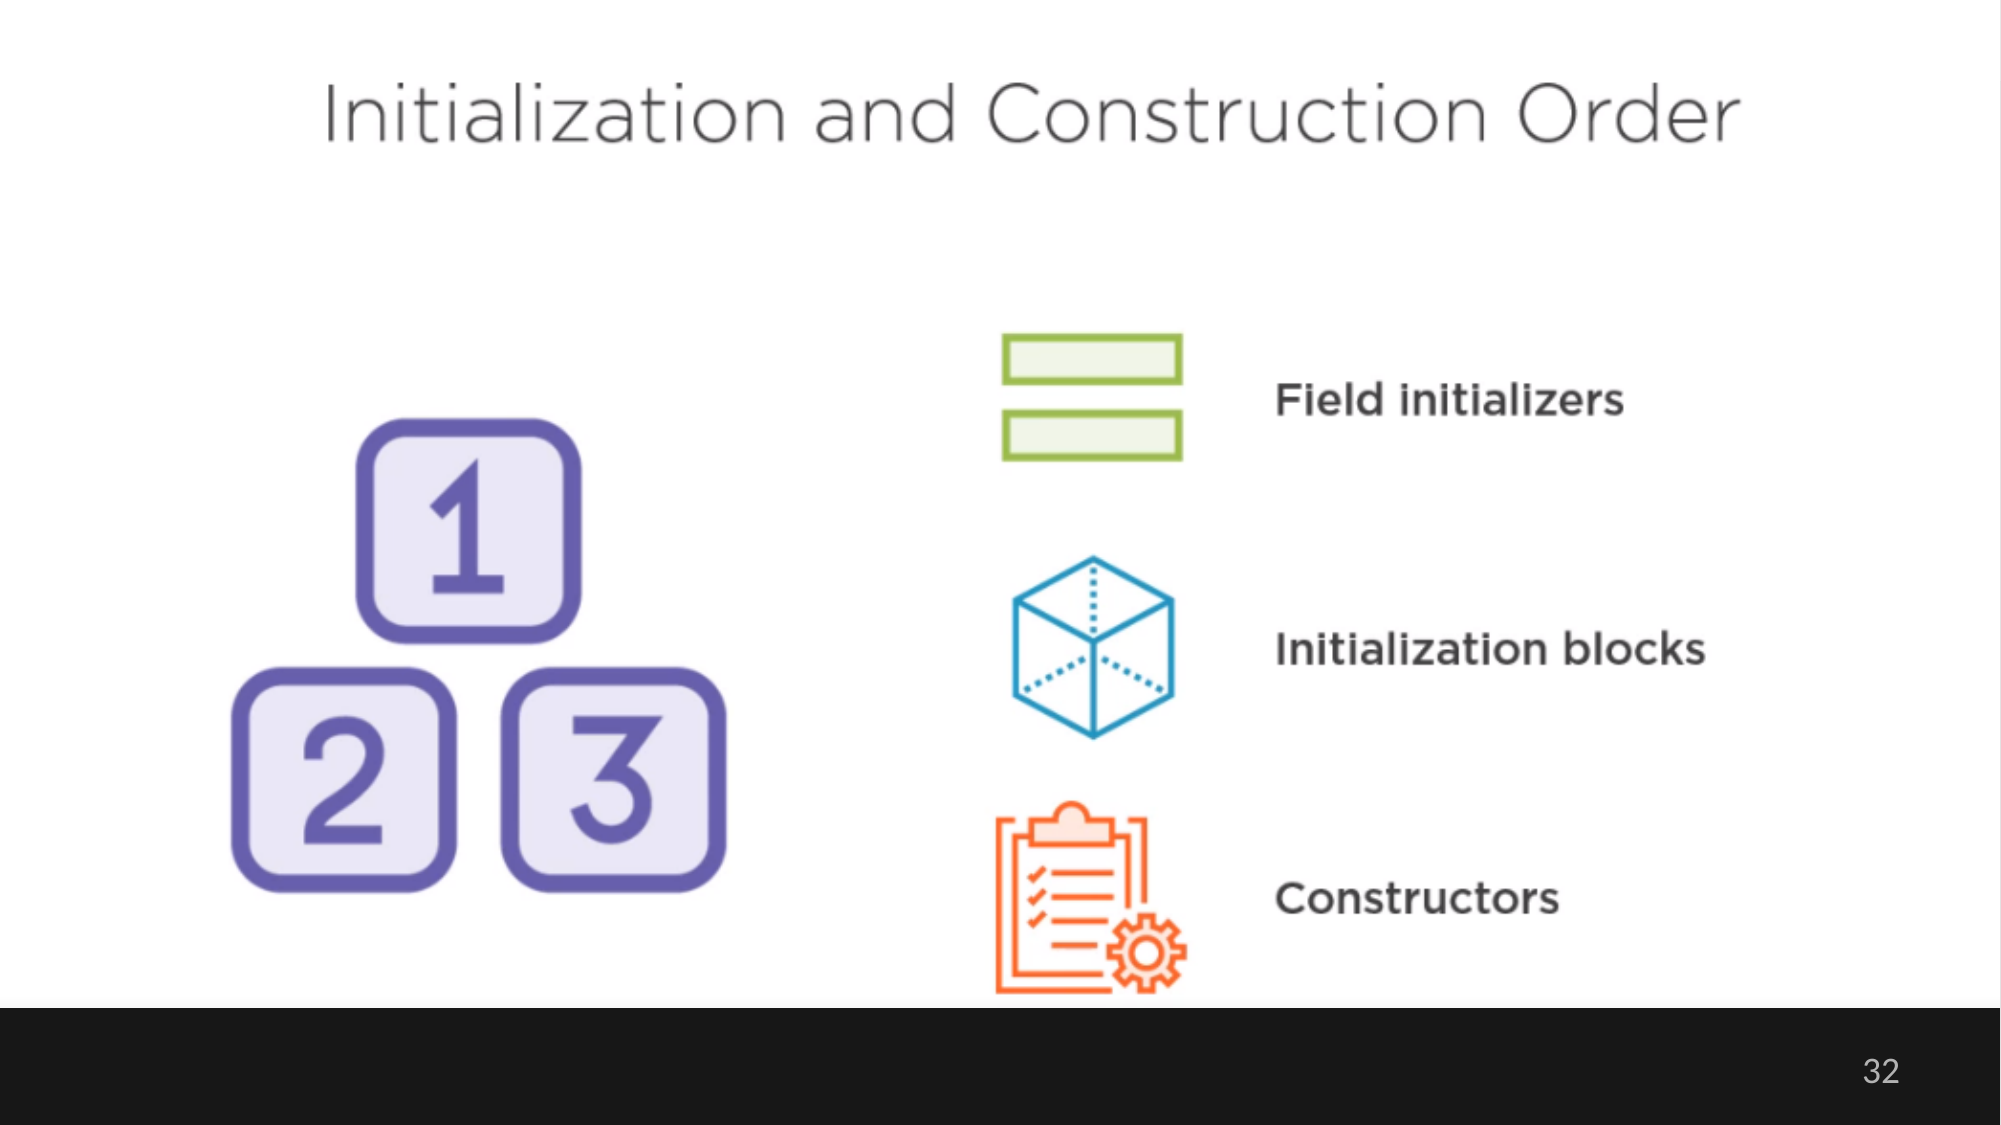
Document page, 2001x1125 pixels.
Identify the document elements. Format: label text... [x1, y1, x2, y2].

slide_number 32 [1440, 1046, 1900, 1103]
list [0, 0, 2000, 1008]
